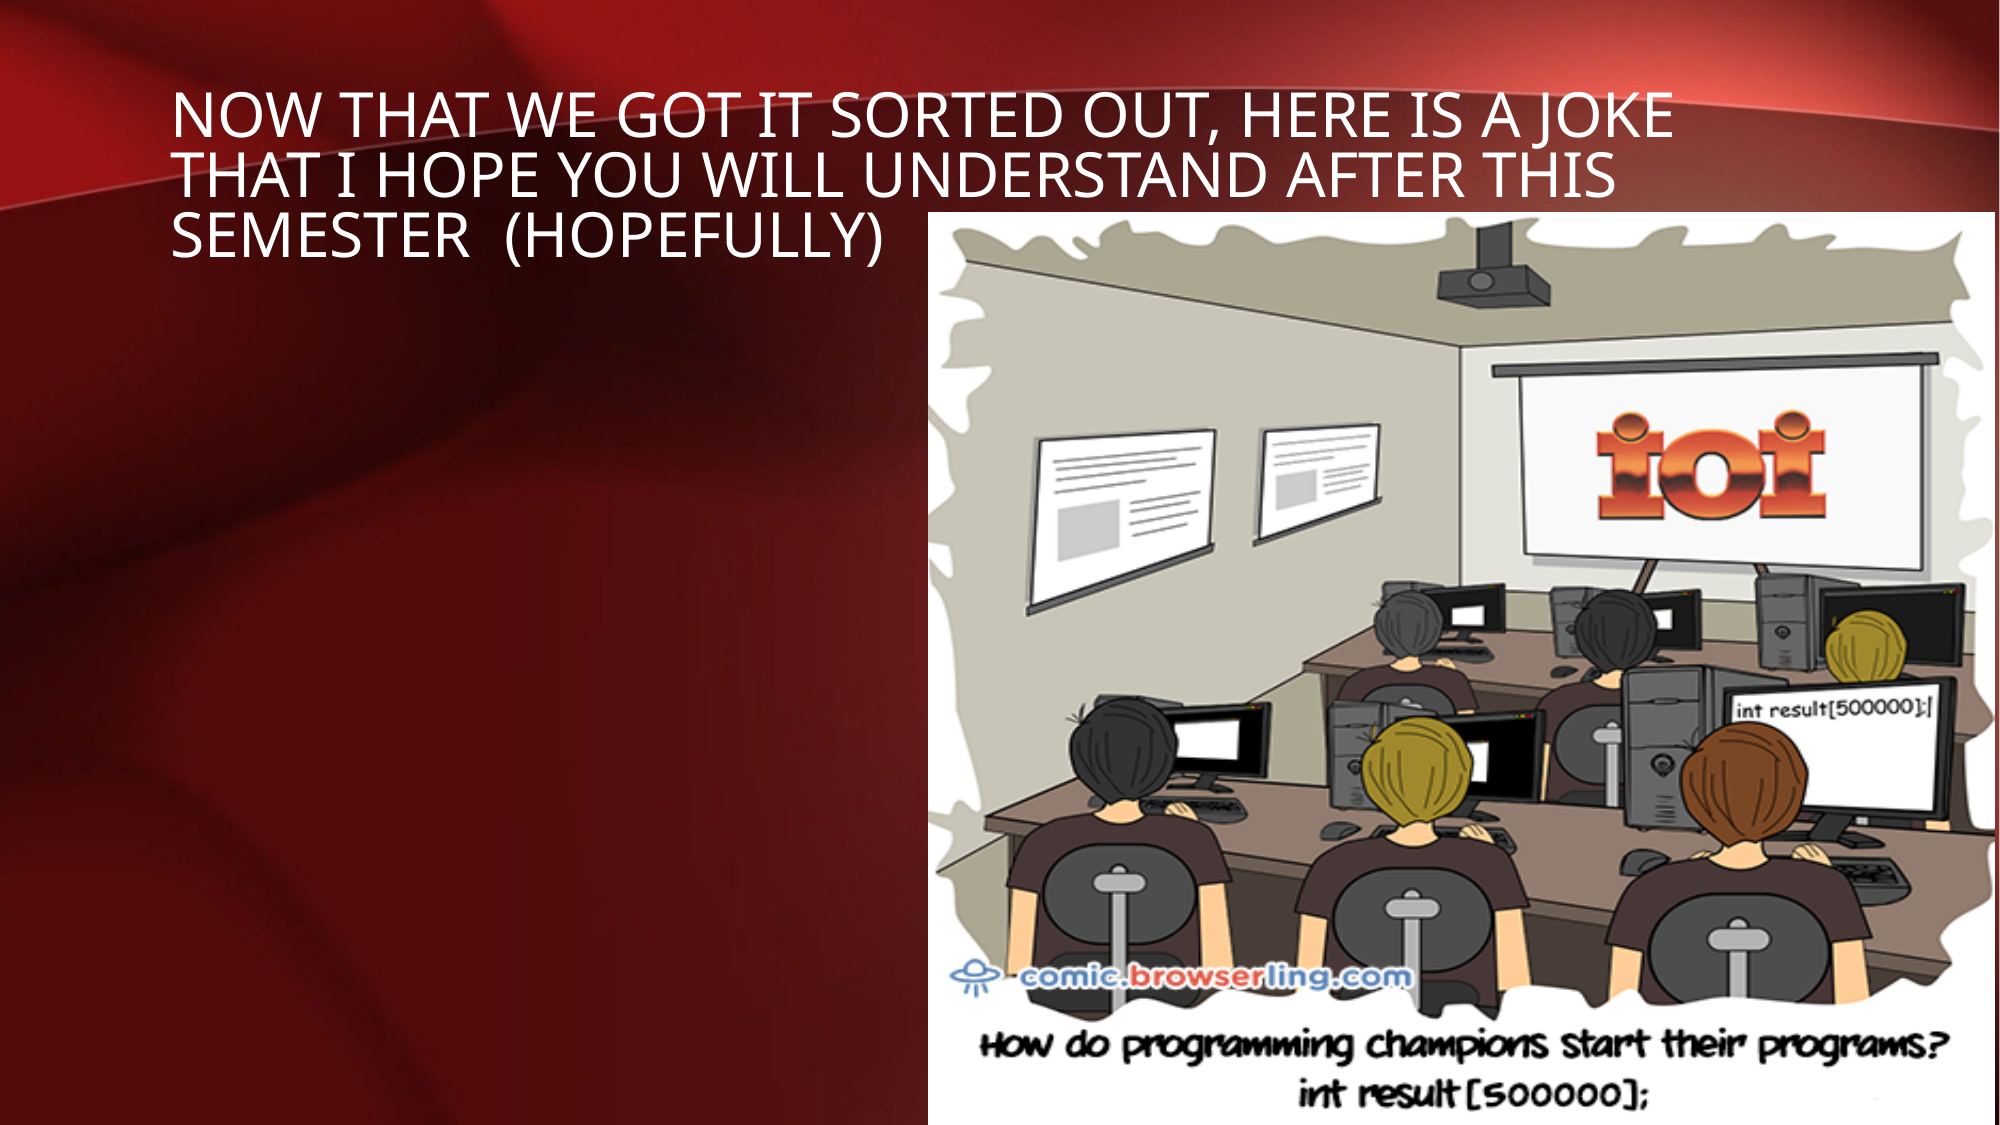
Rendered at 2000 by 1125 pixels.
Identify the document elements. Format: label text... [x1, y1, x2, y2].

title Now that we got it sorted out, Here is a joke that I hope you will understand after this semester (Hopefully) [149, 79, 1850, 280]
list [927, 212, 1995, 1125]
picture [0, 0, 2000, 1125]
